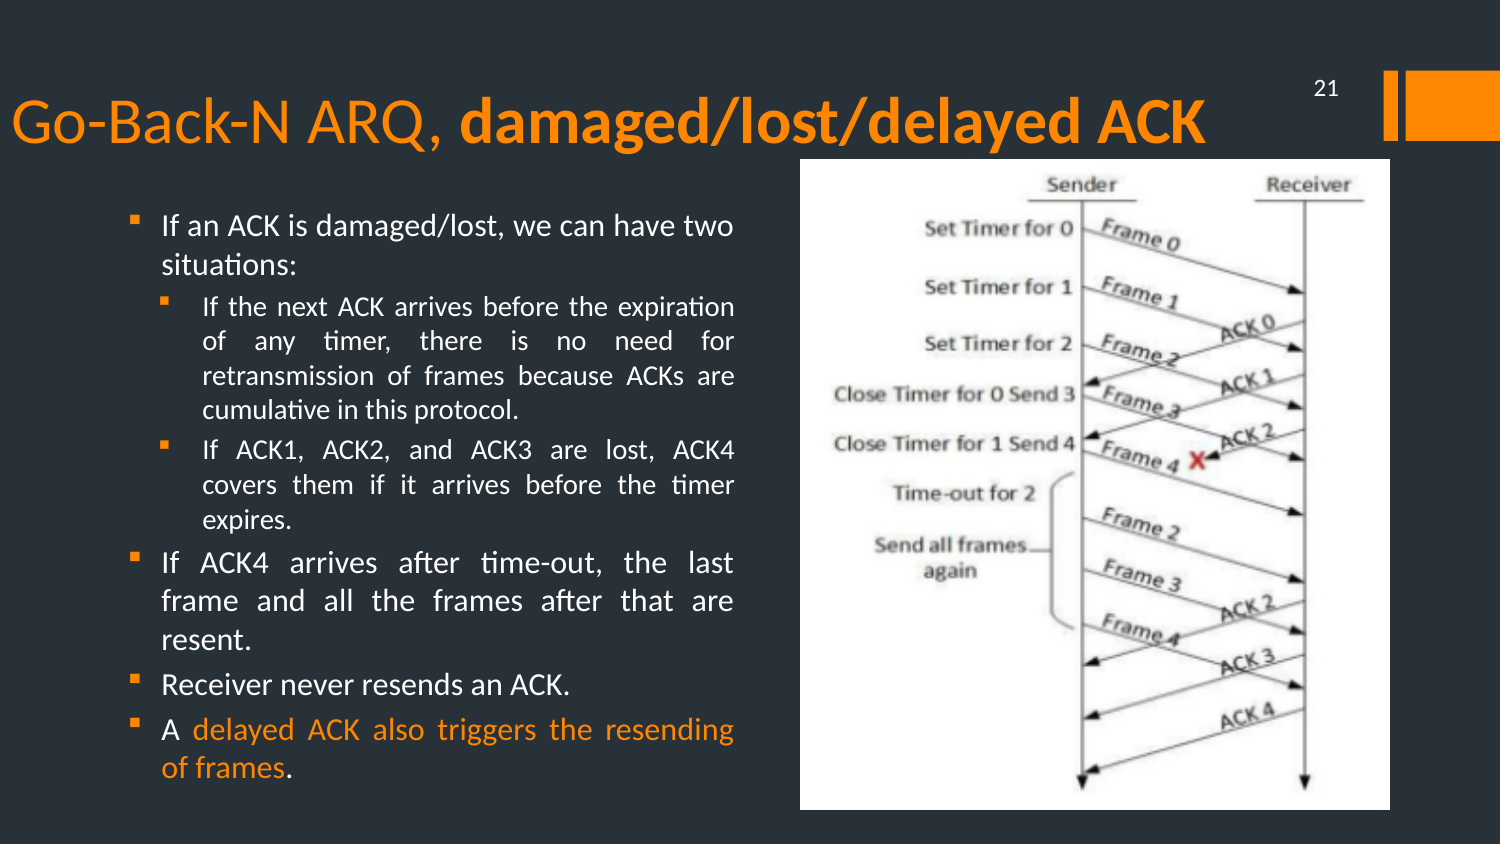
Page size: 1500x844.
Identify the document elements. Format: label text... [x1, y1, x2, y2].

title Go-Back-N ARQ, damaged/lost/delayed ACK [0, 21, 1403, 164]
slide_number 21 [1199, 67, 1355, 105]
list If an ACK is damaged/lost, we can have two situations: If the next ACK arrives before the expiration of any timer, there is no need for retransmission of frames because ACKs are cumulative in this protocol. If ACK1, ACK2, and ACK3 are lost, ACK4 covers them if it arrives before the timer expires. If ACK4 arrives after time-out, the last frame and all the frames after that are resent. Receiver never resends an ACK. A delayed ACK also triggers the resending of frames. [112, 197, 750, 797]
picture [799, 158, 1390, 810]
